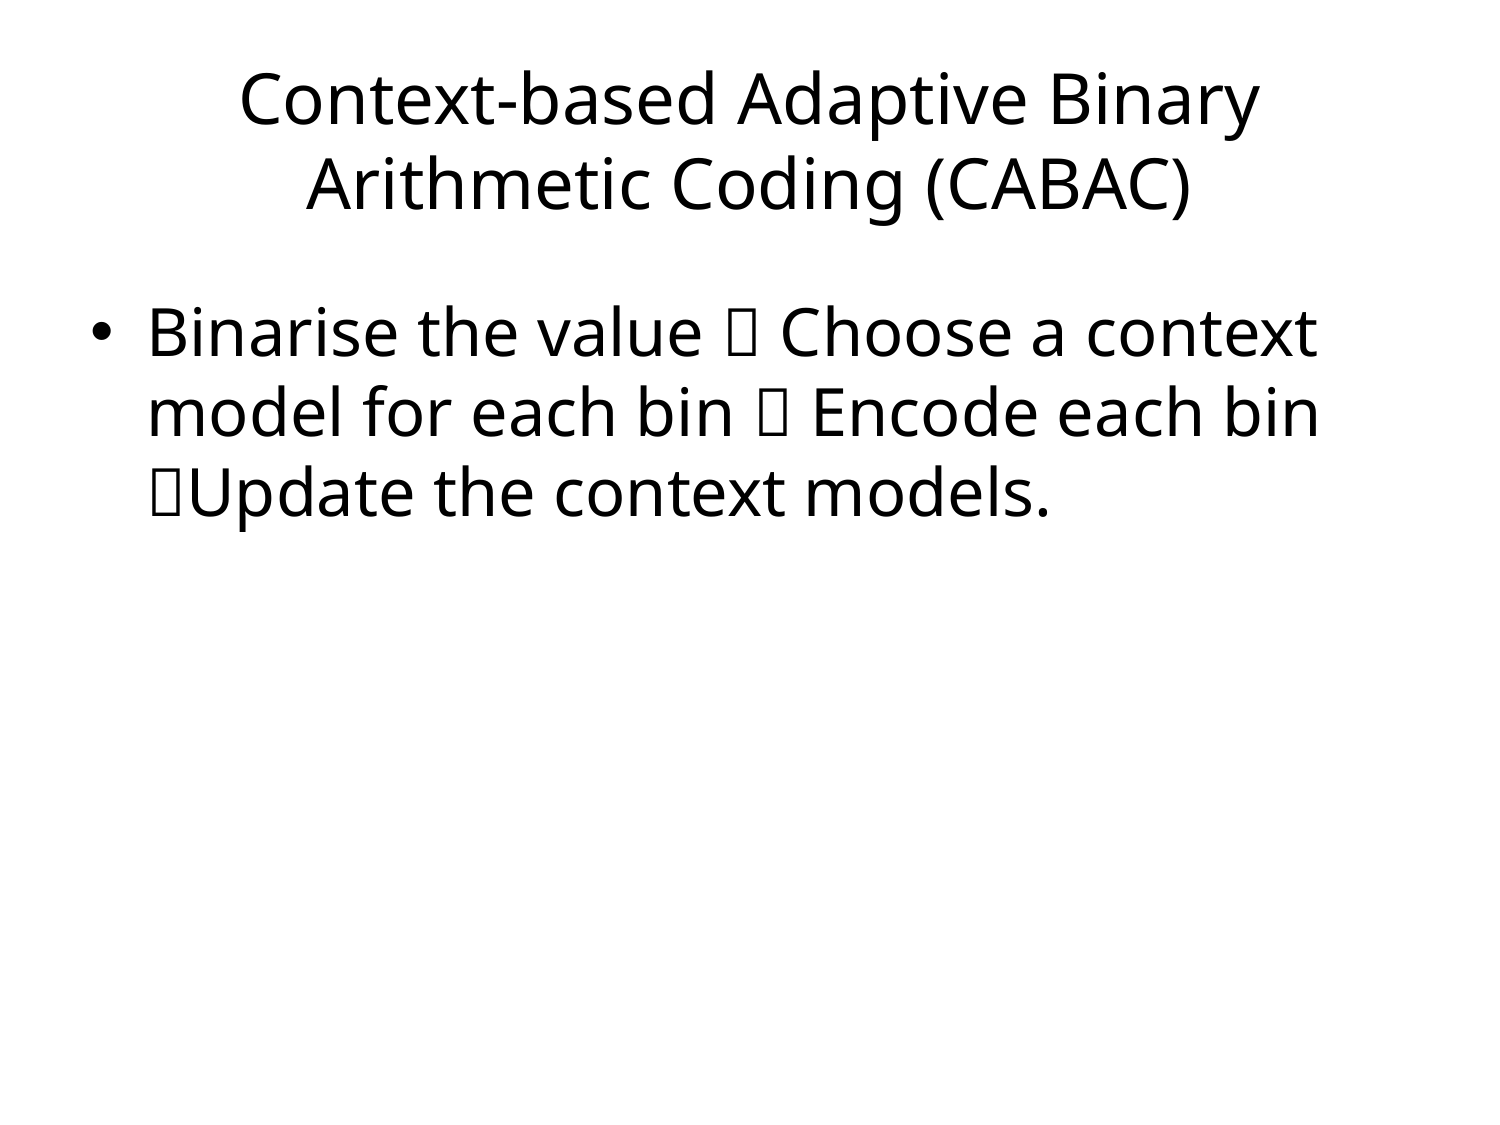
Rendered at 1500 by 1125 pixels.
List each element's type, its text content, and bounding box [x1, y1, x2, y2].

list Binarise the value  Choose a context model for each bin  Encode each bin Update the context models. [75, 282, 1425, 1063]
title Context-based Adaptive Binary Arithmetic Coding (CABAC) [75, 45, 1425, 233]
